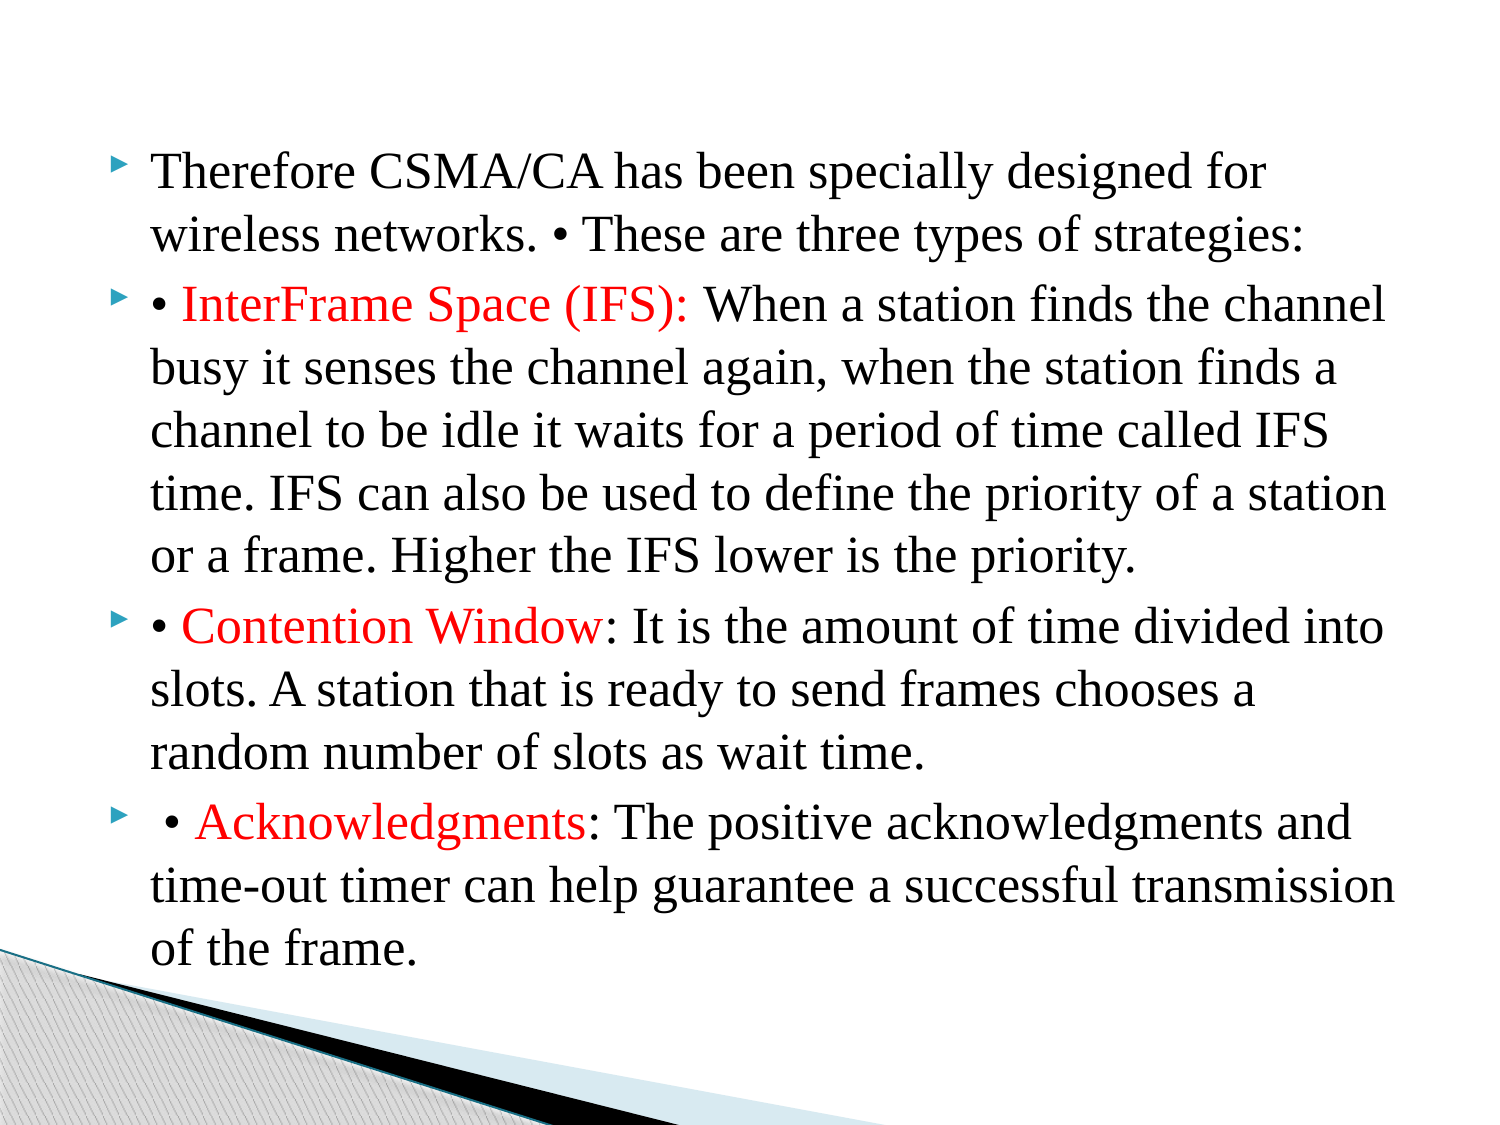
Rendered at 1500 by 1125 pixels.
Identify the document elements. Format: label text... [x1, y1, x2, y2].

list Therefore CSMA/CA has been specially designed for wireless networks. • These are three types of strategies: • InterFrame Space (IFS): When a station finds the channel busy it senses the channel again, when the station finds a channel to be idle it waits for a period of time called IFS time. IFS can also be used to define the priority of a station or a frame. Higher the IFS lower is the priority. • Contention Window: It is the amount of time divided into slots. A station that is ready to send frames chooses a random number of slots as wait time. • Acknowledgments: The positive acknowledgments and time-out timer can help guarantee a successful transmission of the frame. [75, 128, 1425, 986]
